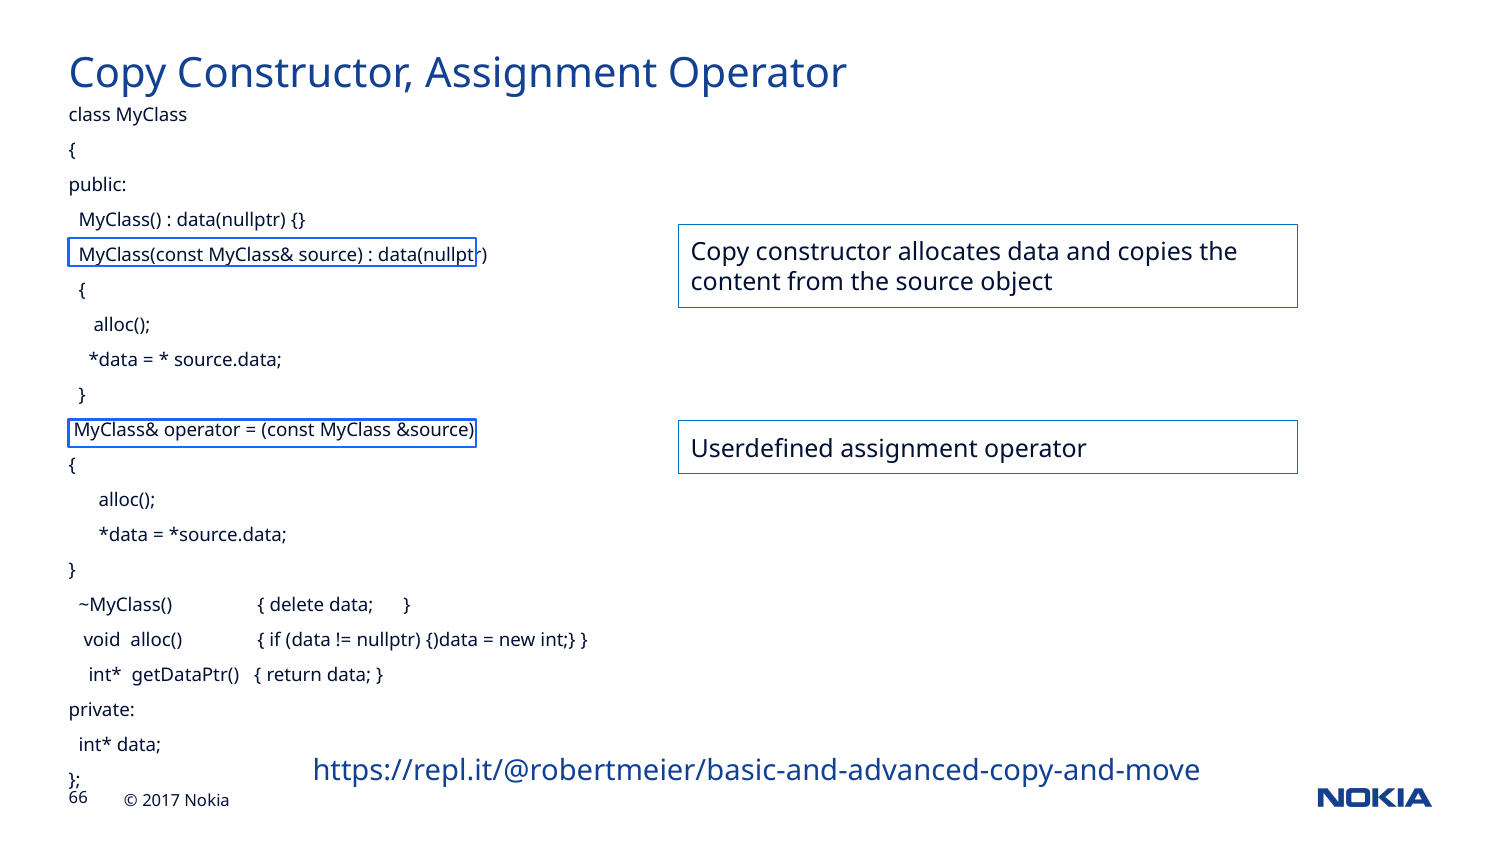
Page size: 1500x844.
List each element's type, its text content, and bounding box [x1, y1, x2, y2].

text_box https://repl.it/@robertmeier/basic-and-advanced-copy-and-move [297, 743, 1495, 794]
text_box [68, 419, 477, 448]
text_box Copy constructor allocates data and copies the content from the source object [678, 224, 1298, 308]
picture [1292, 794, 1458, 833]
list Copy Constructor, Assignment Operator [68, 46, 1432, 97]
text_box [68, 237, 477, 267]
list class MyClass { public: MyClass() : data(nullptr) {} MyClass(const MyClass& source) : data(nullptr) { alloc(); *data = * source.data; } MyClass& operator = (const MyClass &source) { alloc(); *data = *source.data; } ~MyClass() { delete data; } void alloc() { if (data != nullptr) {)data = new int;} } int* getDataPtr() { return data; } private: int* data; }; [68, 102, 1432, 739]
text_box Userdefined assignment operator [678, 420, 1298, 474]
